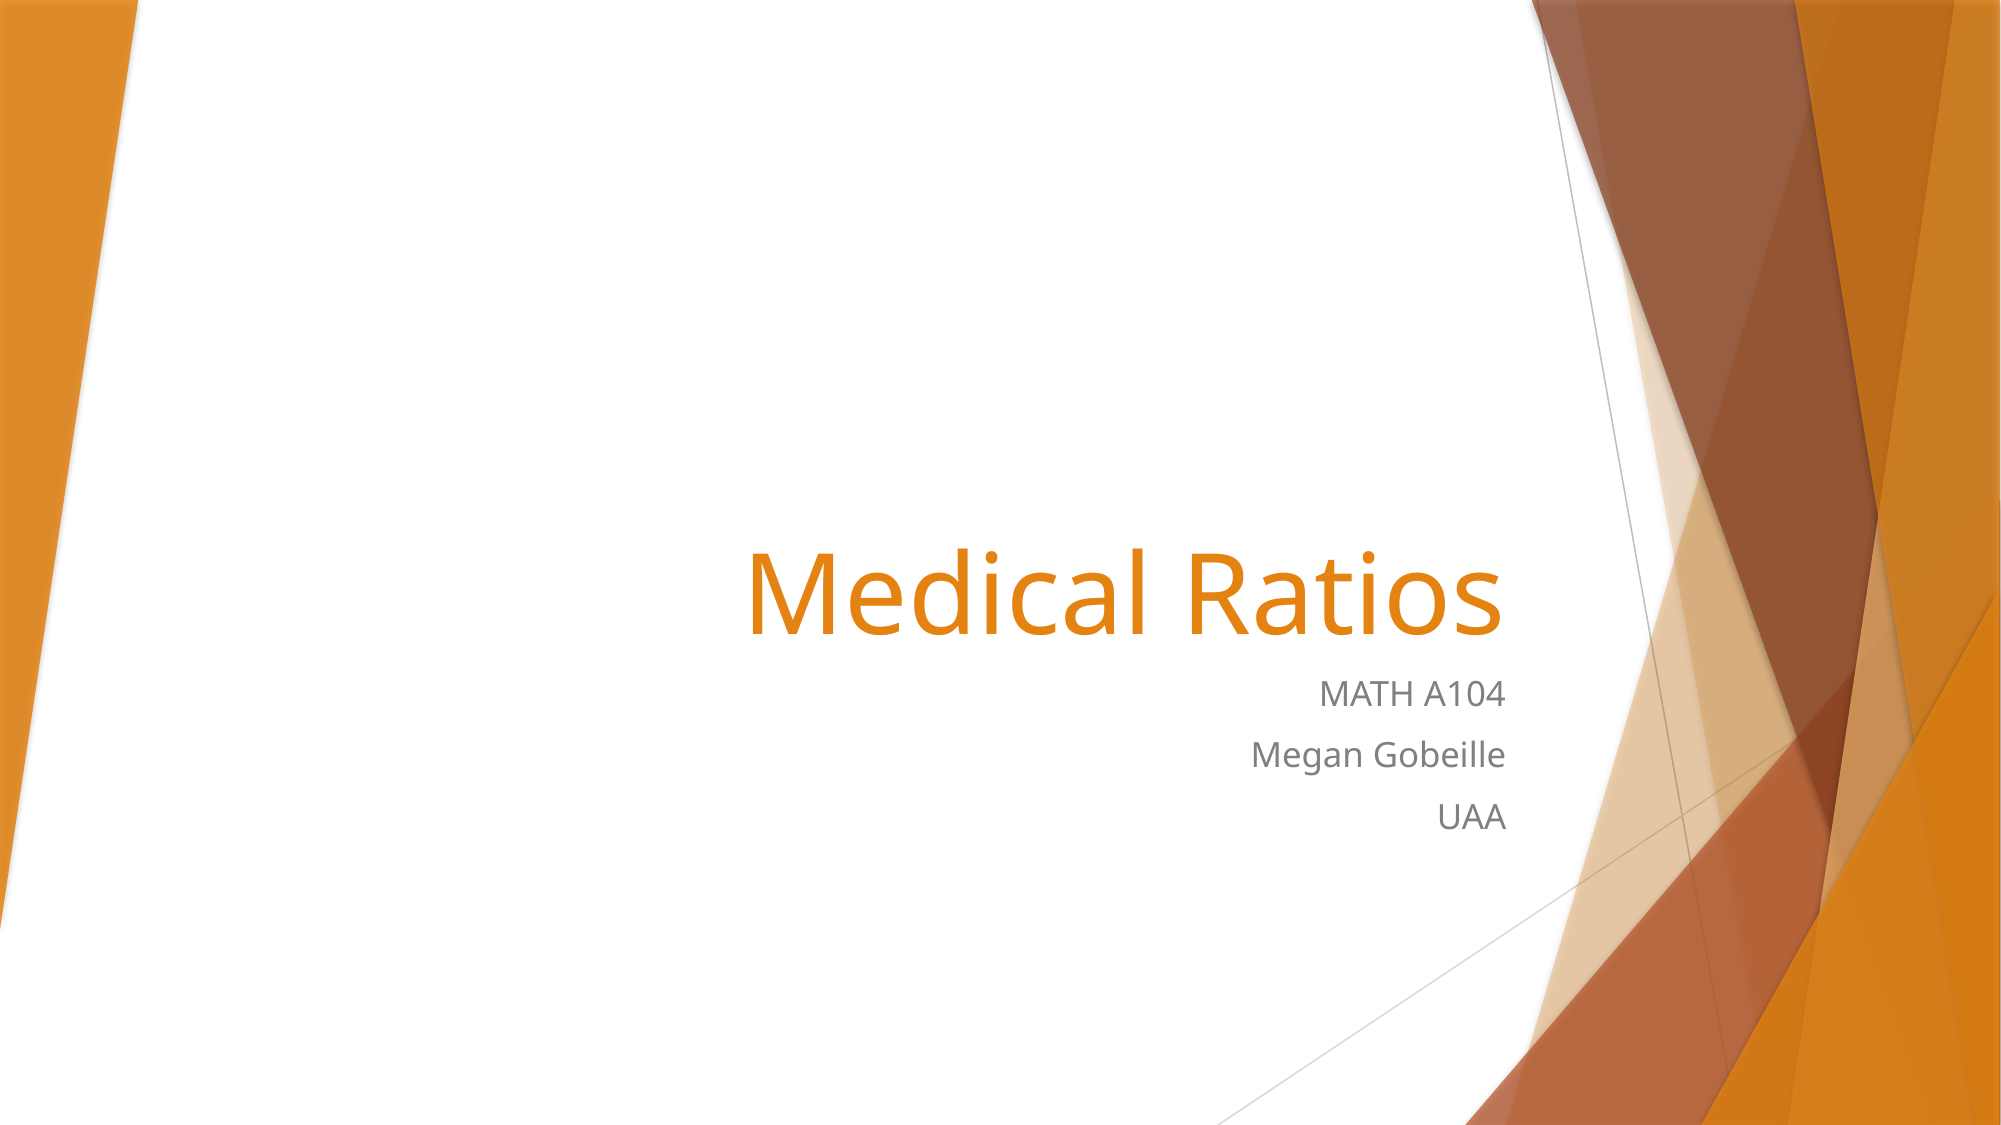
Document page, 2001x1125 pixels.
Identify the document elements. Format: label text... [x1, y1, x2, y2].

subtitle MATH A104 Megan Gobeille UAA [247, 664, 1522, 845]
title Medical Ratios [247, 394, 1522, 664]
